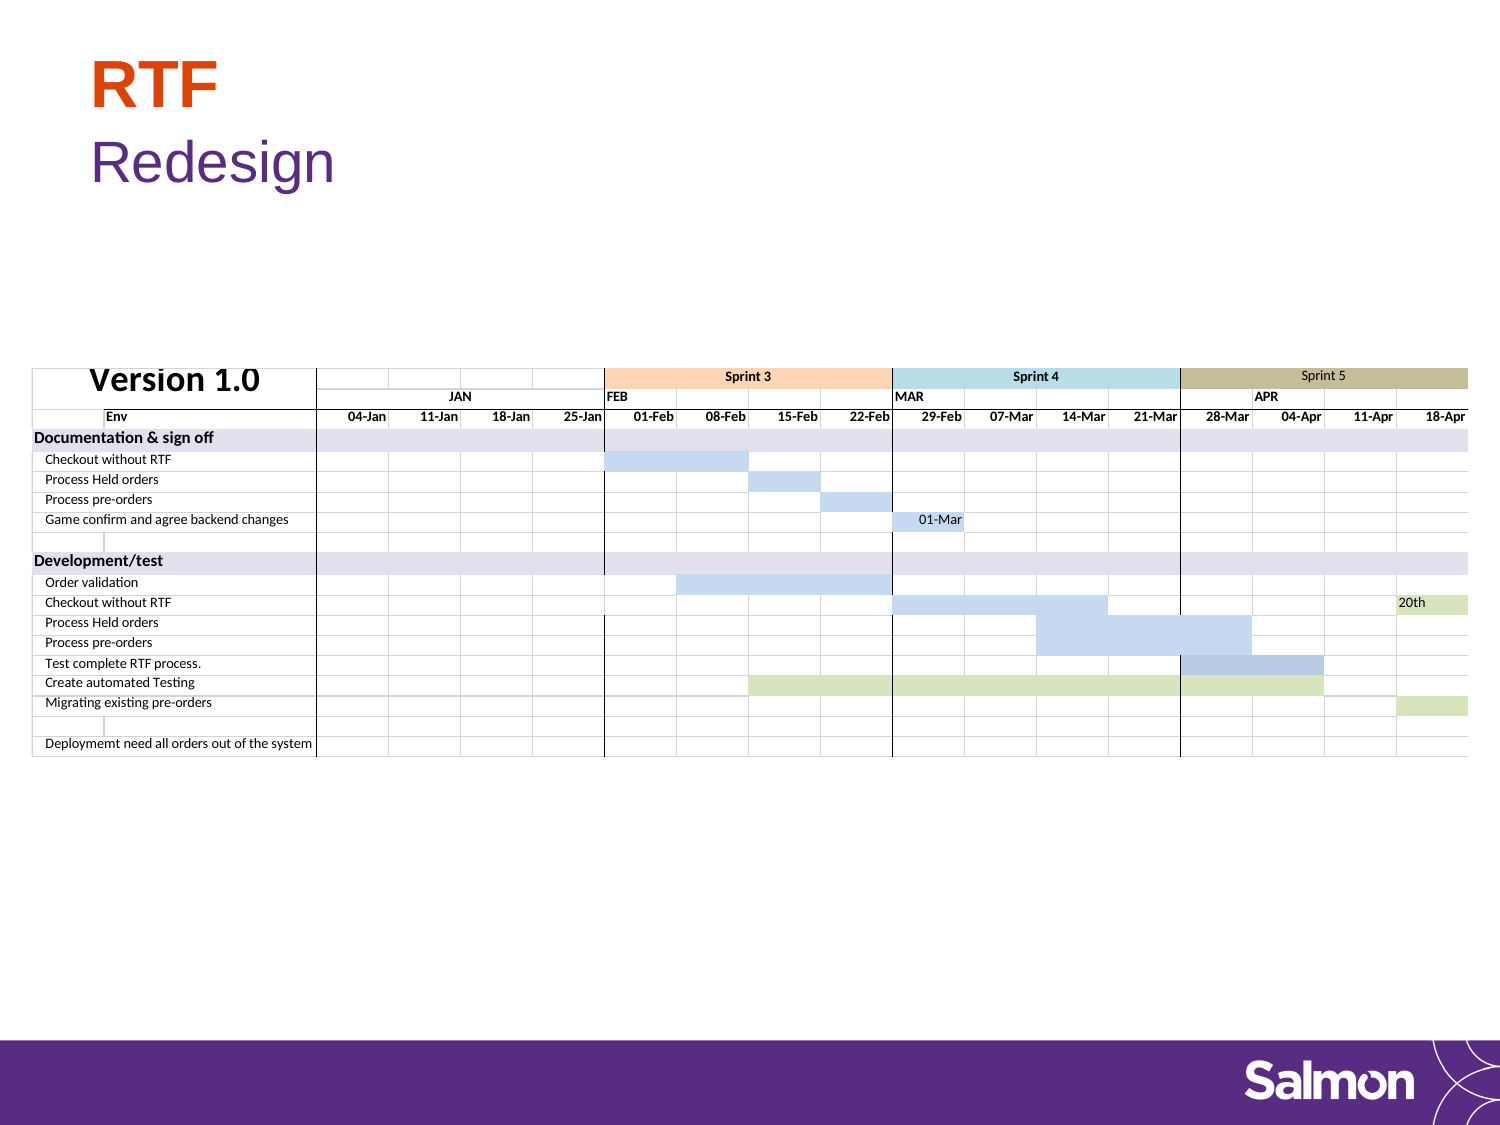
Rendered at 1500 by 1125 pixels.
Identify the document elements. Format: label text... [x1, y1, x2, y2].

list Redesign [75, 116, 566, 203]
picture [0, 1011, 1500, 1125]
picture [31, 368, 1469, 757]
title RTF [75, 0, 1425, 167]
